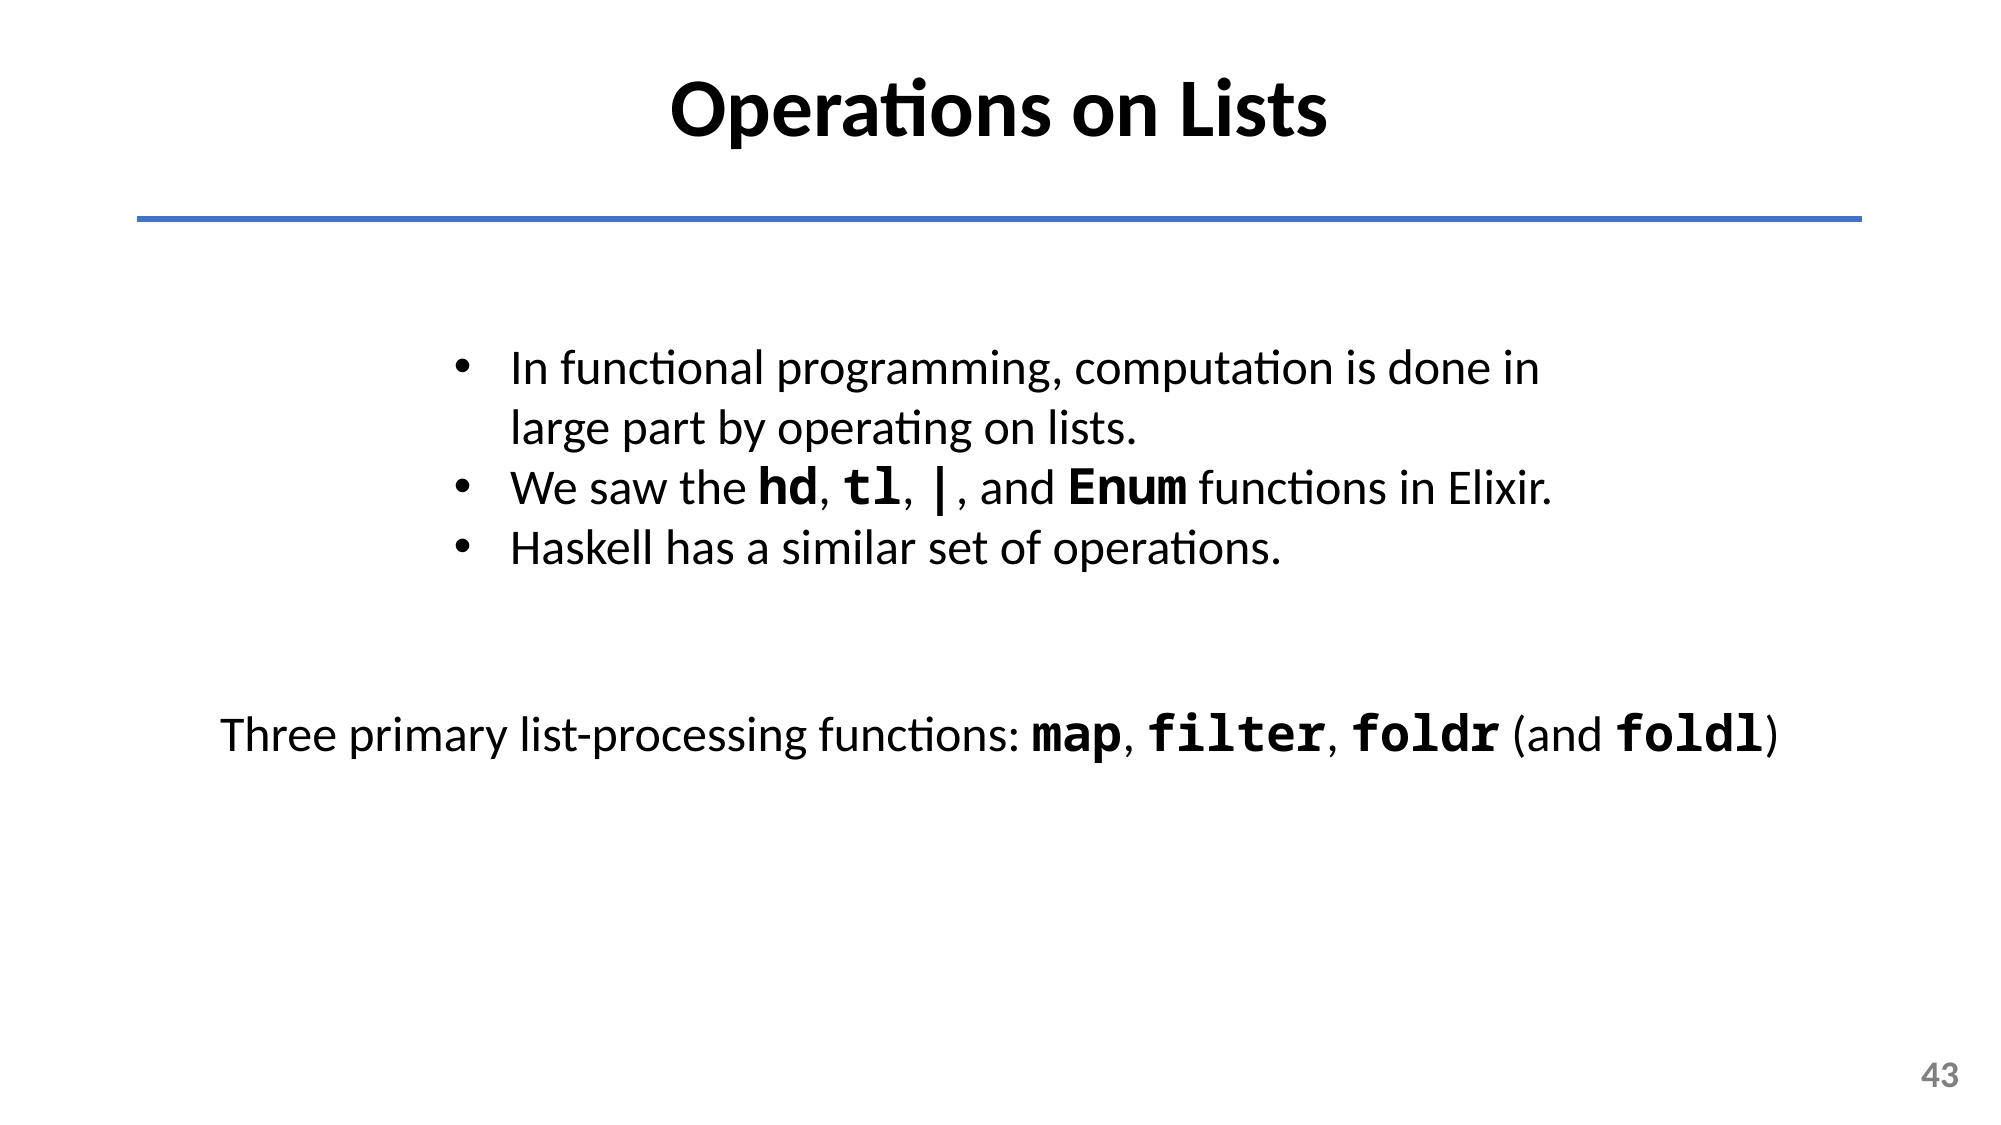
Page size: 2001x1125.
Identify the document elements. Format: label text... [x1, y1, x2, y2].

text_box Three primary list-processing functions: map, filter, foldr (and foldl) [187, 693, 1813, 769]
slide_number 43 [1524, 1042, 1975, 1103]
text_box In functional programming, computation is done in large part by operating on lists. We saw the hd, tl, |, and Enum functions in Elixir. Haskell has a similar set of operations. [439, 327, 1575, 583]
text_box Operations on Lists [137, 1, 1863, 218]
